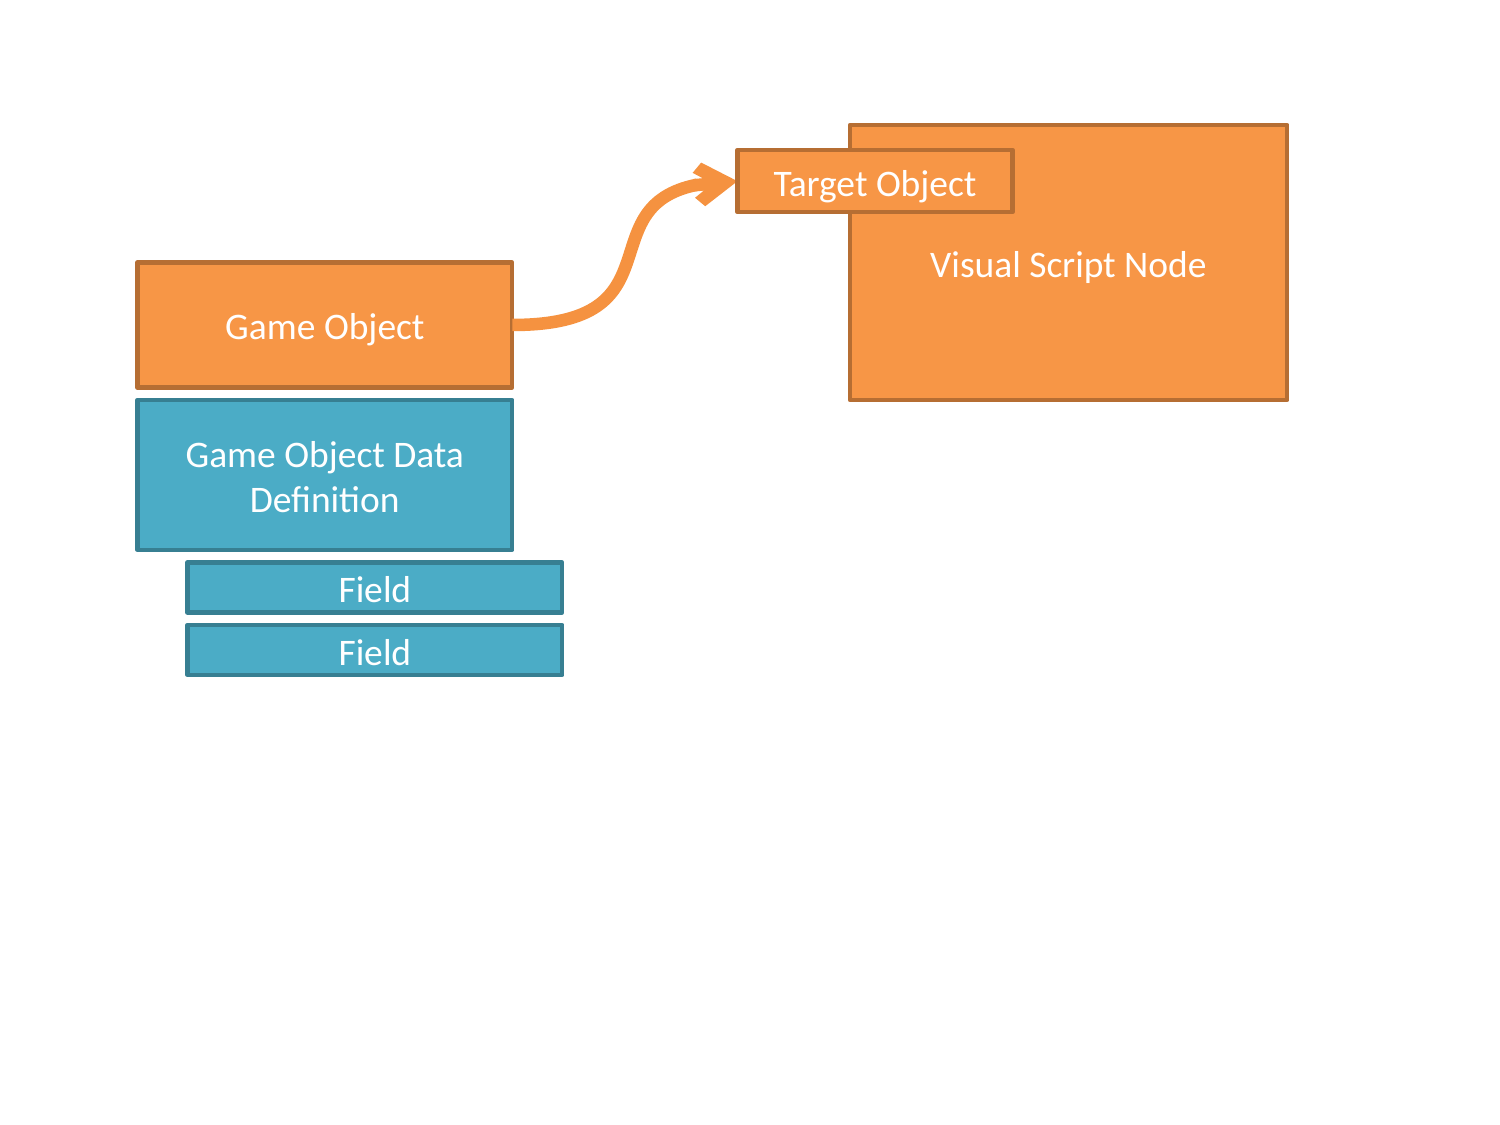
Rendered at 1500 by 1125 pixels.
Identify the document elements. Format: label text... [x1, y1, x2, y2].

text_box Game Object Data Definition [135, 398, 514, 552]
text_box Visual Script Node [848, 123, 1289, 402]
text_box Game Object [135, 260, 514, 390]
text_box Field [185, 623, 564, 677]
text_box Target Object [735, 148, 1015, 214]
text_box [512, 180, 738, 326]
text_box Field [185, 560, 564, 615]
